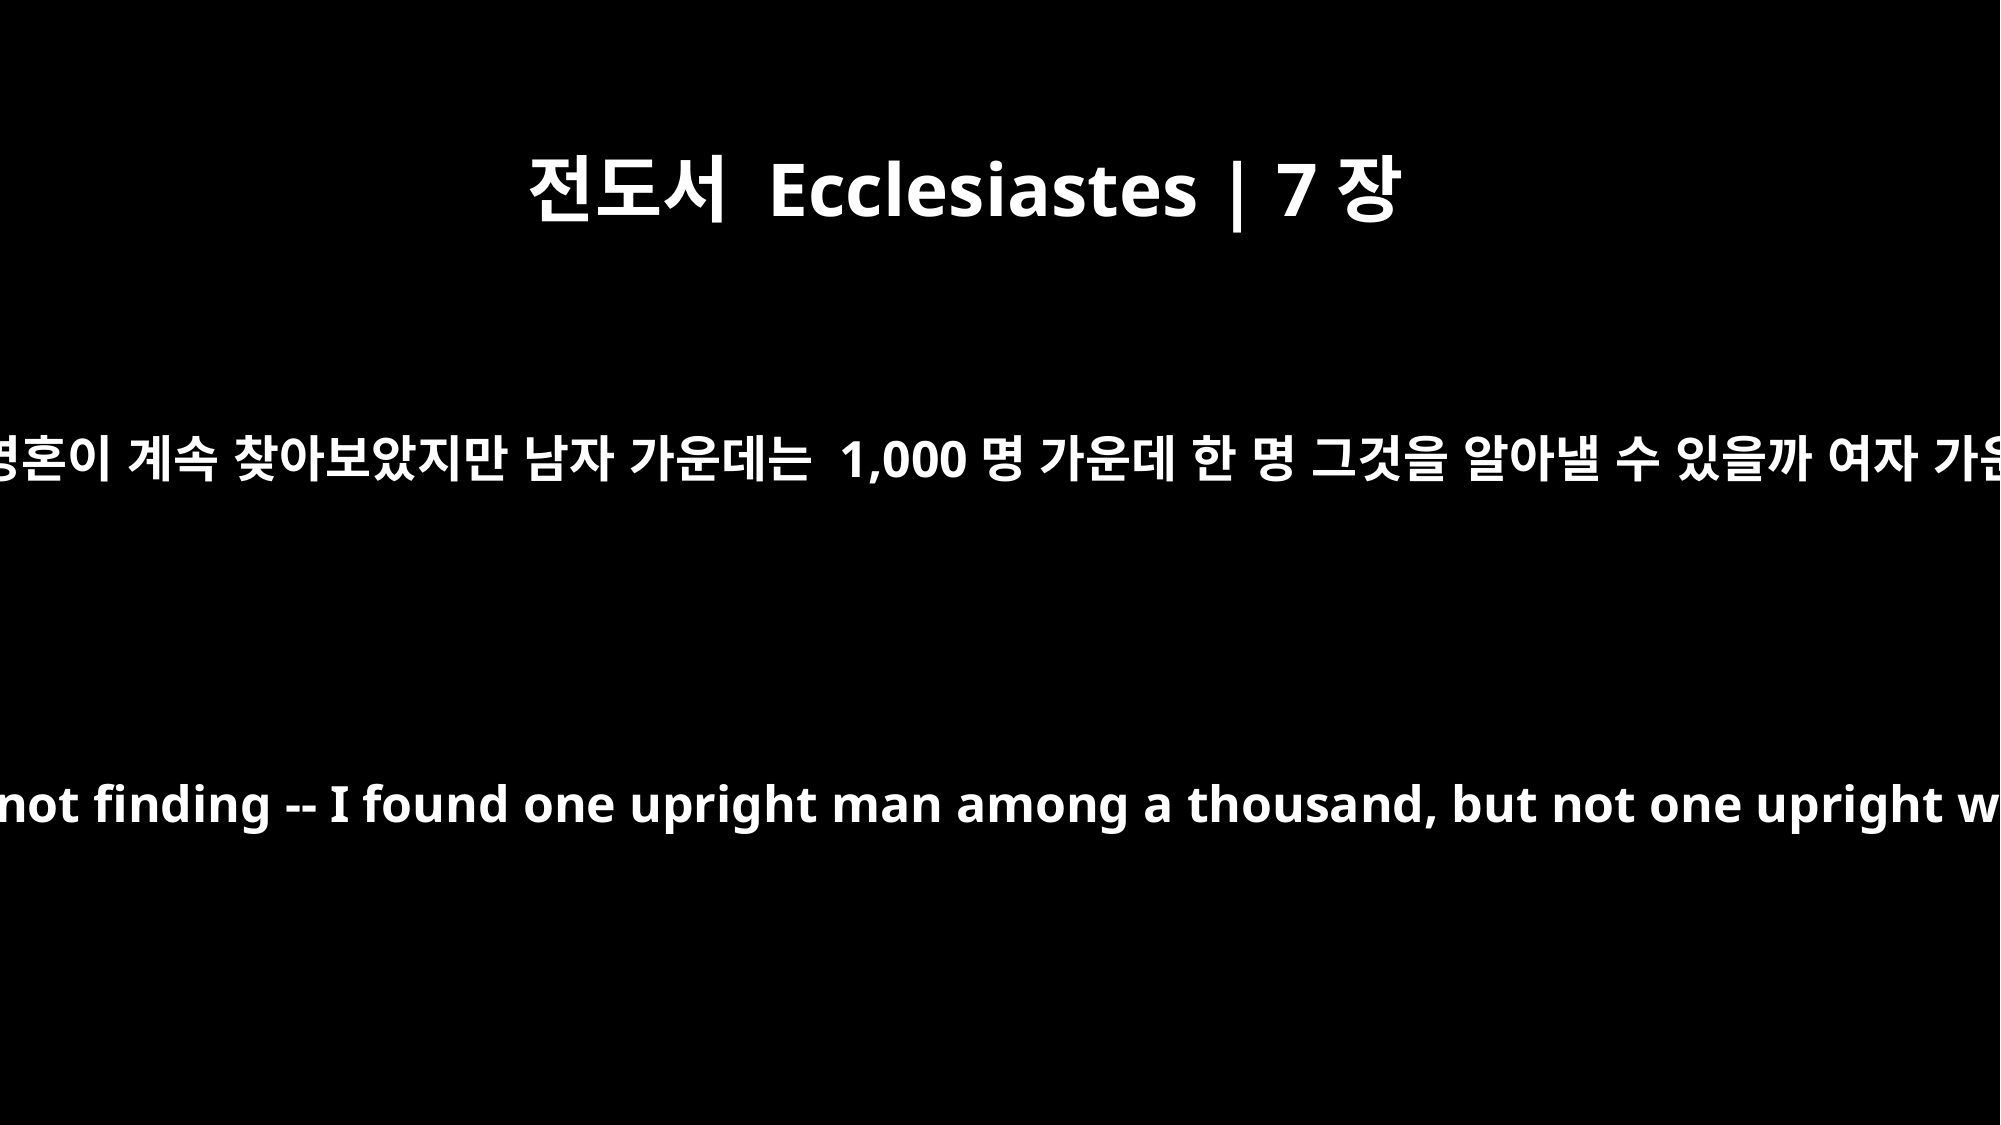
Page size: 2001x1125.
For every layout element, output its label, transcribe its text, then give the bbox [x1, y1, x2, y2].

text_box 28 도무지 알 수가 없다. 내 영혼이 계속 찾아보았지만 남자 가운데는 1,000명 가운데 한 명 그것을 알아낼 수 있을까 여자 가운데는 한 명도 없었다. [0, 359, 2000, 495]
text_box while I was still searching but not finding -- I found one upright man among a thousand, but not one upright woman among them all. [0, 764, 2000, 840]
text_box 전도서 Ecclesiastes | 7장 [513, 136, 1419, 239]
